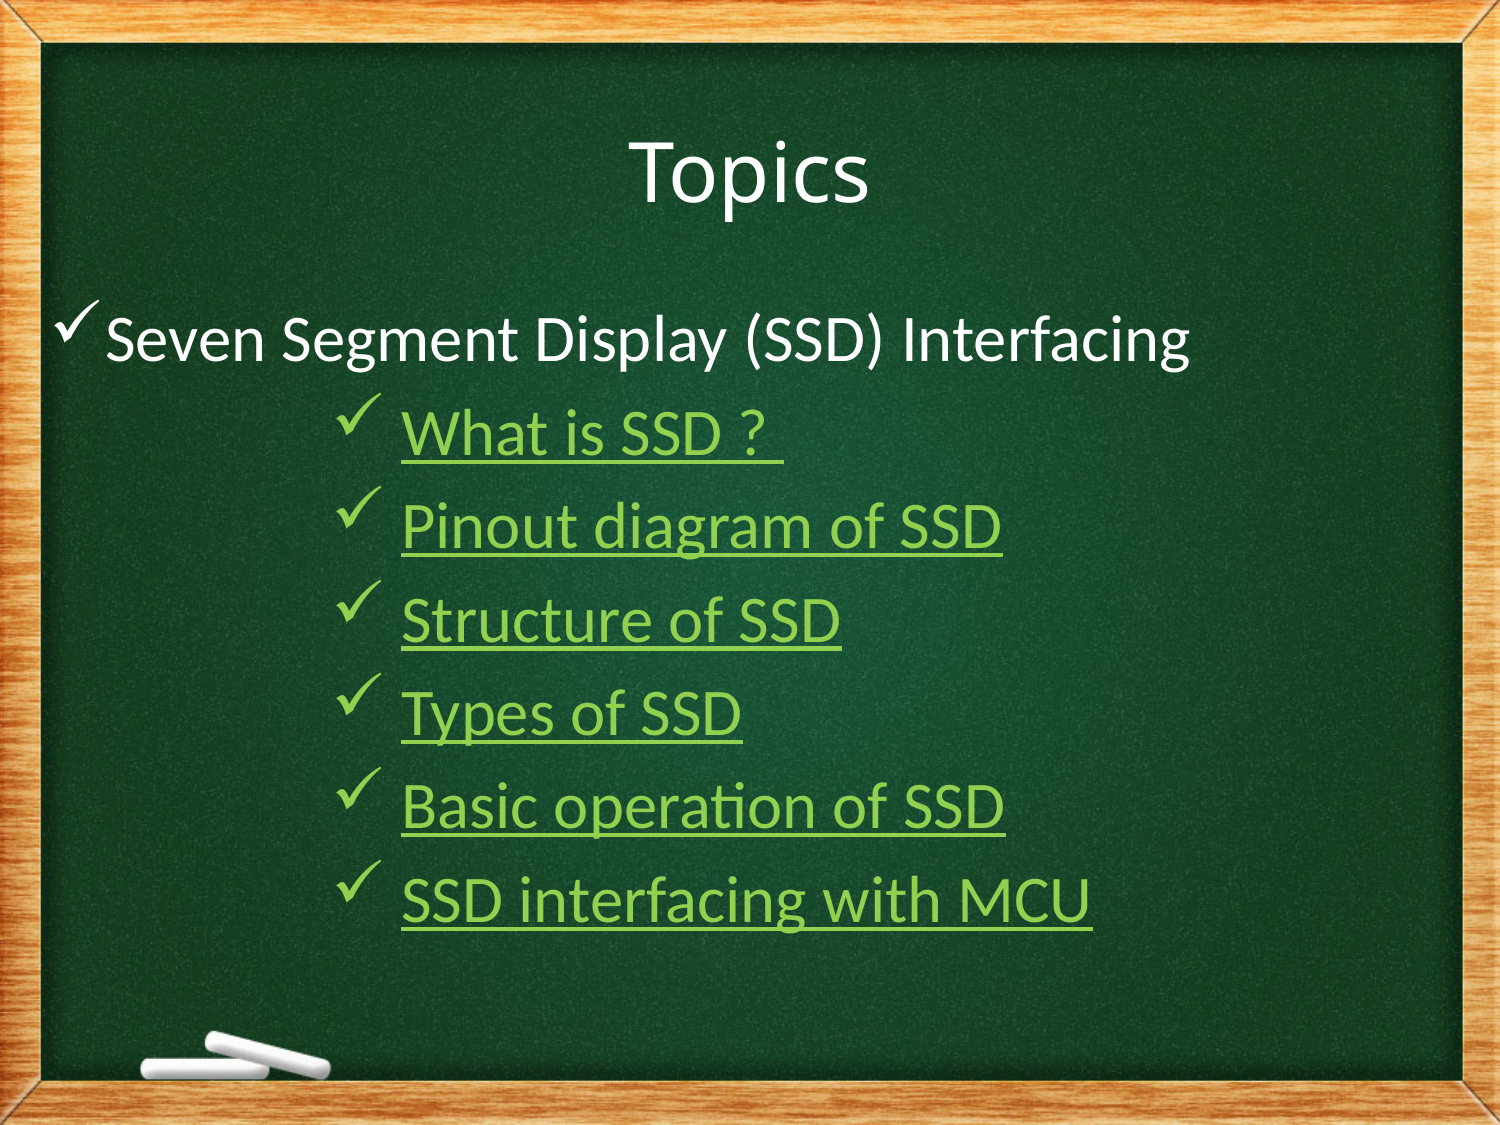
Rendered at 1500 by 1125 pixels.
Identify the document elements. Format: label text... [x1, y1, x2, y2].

title Topics [97, 99, 1403, 238]
picture [0, 0, 1500, 1125]
list Seven Segment Display (SSD) Interfacing What is SSD ? Pinout diagram of SSD Structure of SSD Types of SSD Basic operation of SSD SSD interfacing with MCU [34, 287, 1460, 1050]
